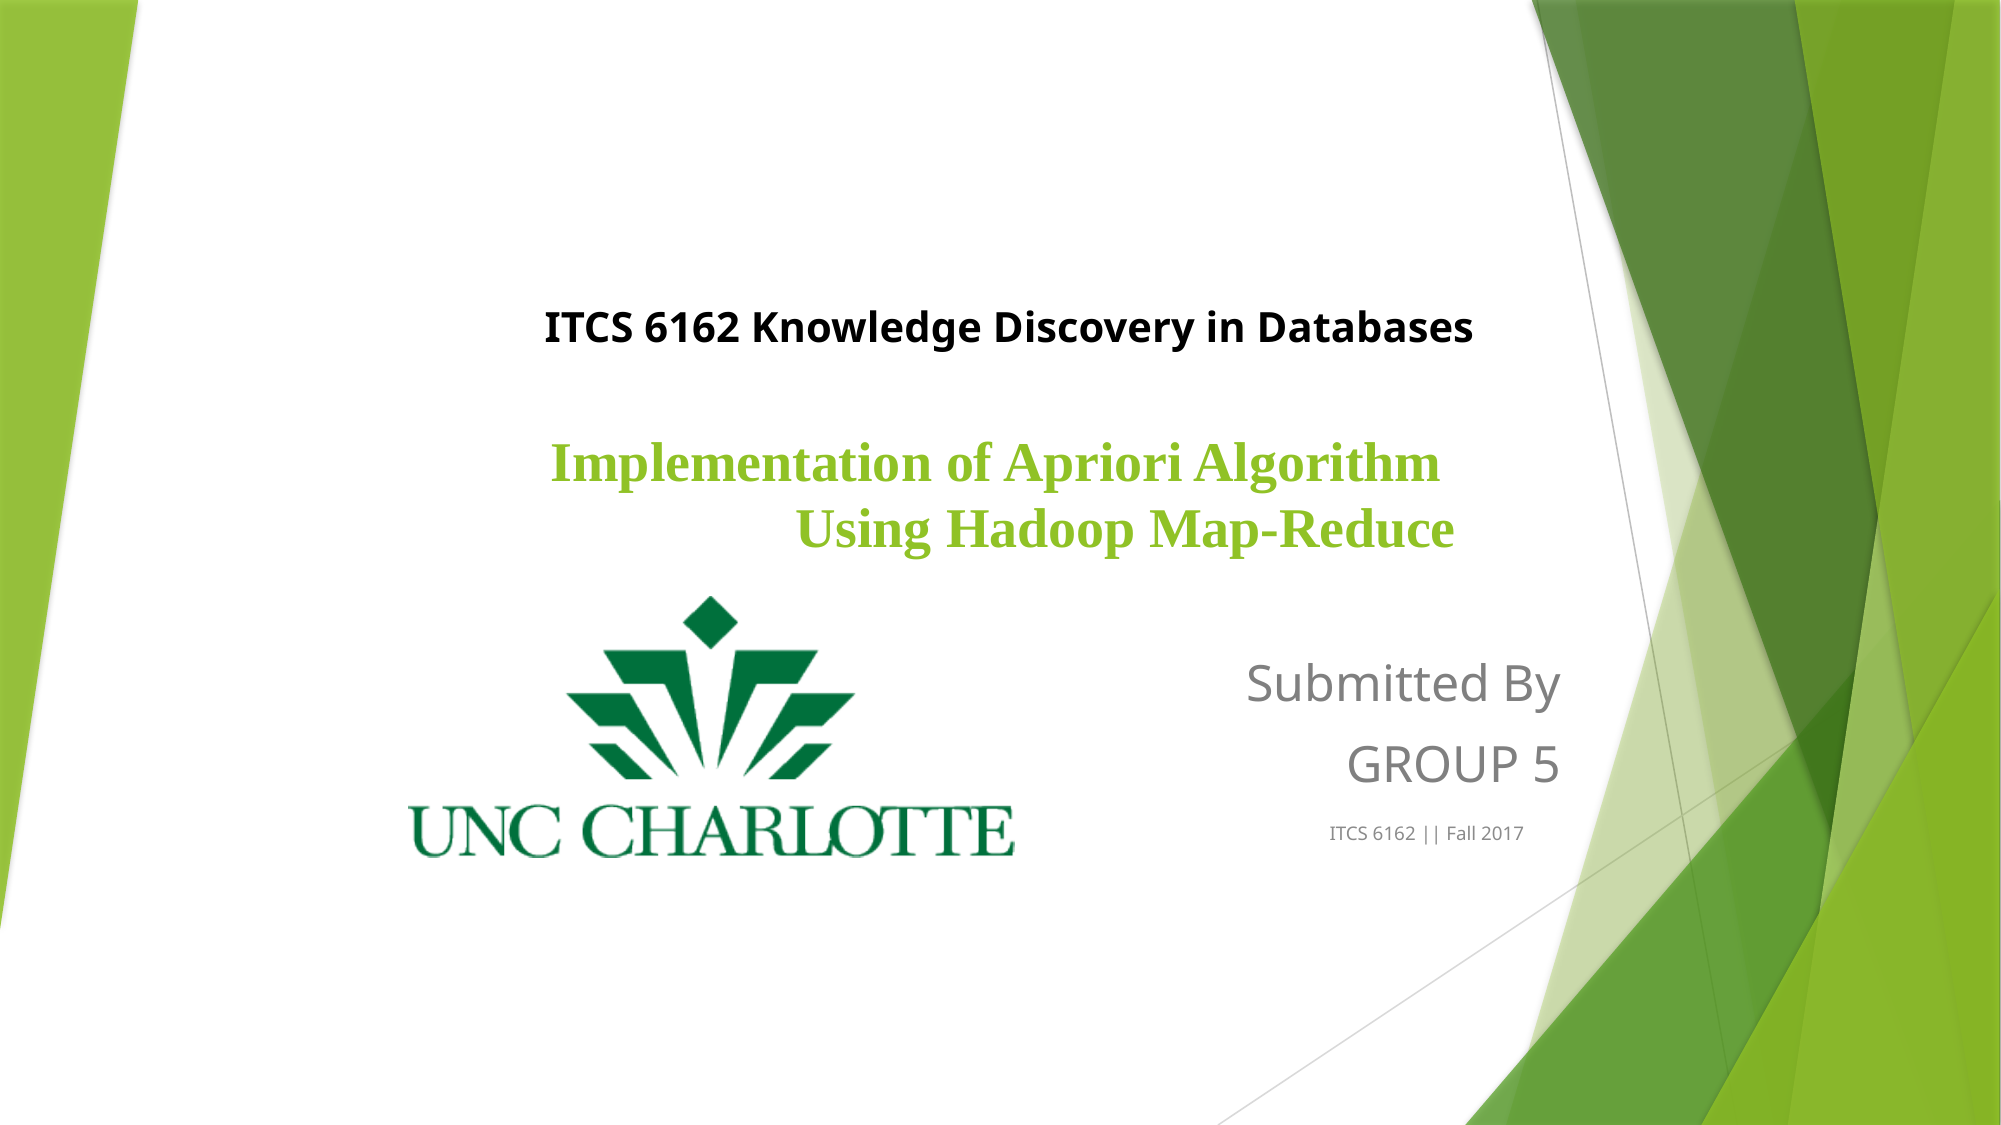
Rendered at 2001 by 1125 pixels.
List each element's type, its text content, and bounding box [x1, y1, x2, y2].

title Implementation of Apriori Algorithm Using Hadoop Map-Reduce [497, 415, 1471, 567]
subtitle Submitted By GROUP 5 [1188, 643, 1577, 786]
text_box ITCS 6162 Knowledge Discovery in Databases [497, 293, 1504, 359]
footer ITCS 6162 || Fall 2017 [1314, 808, 1577, 858]
picture [407, 596, 1015, 859]
